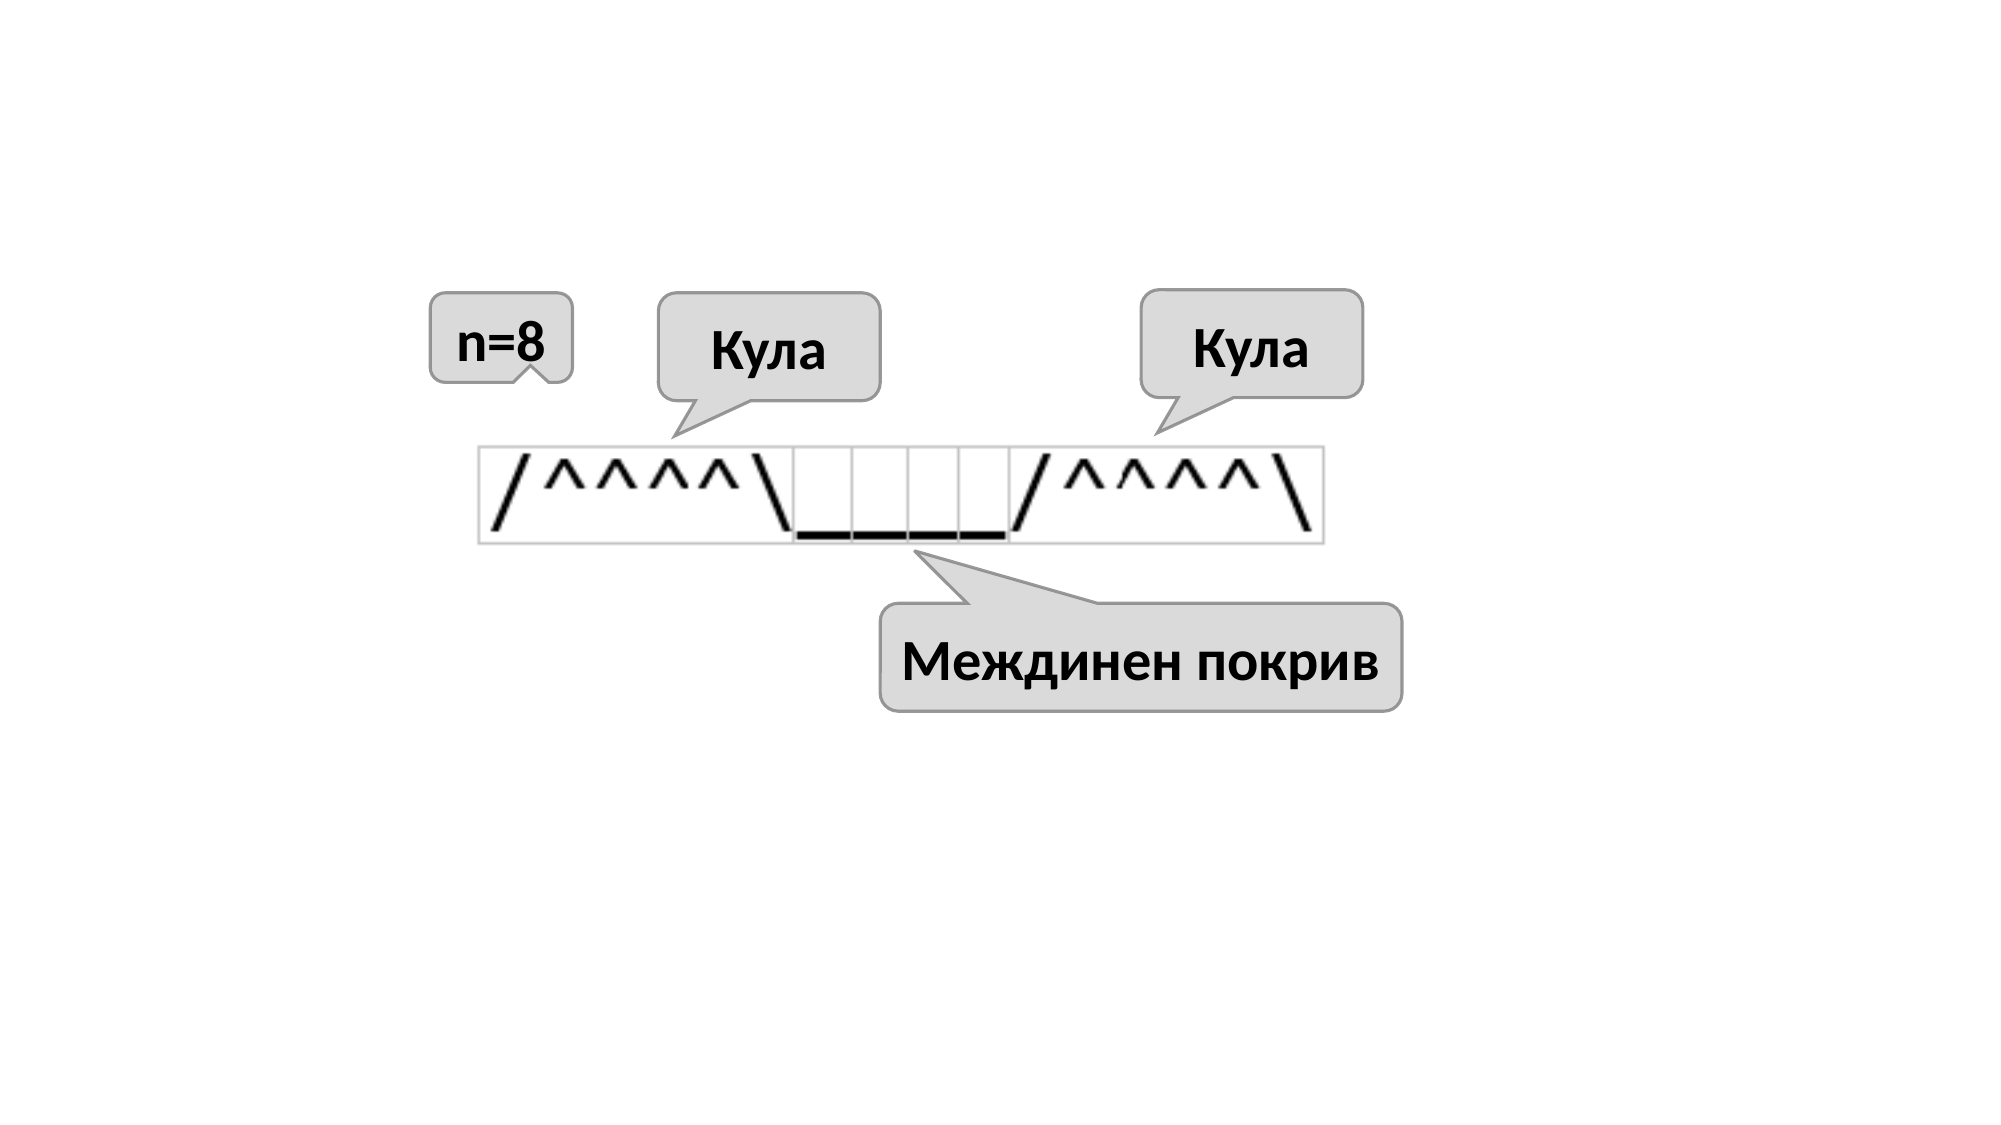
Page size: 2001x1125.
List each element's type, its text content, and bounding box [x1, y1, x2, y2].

text_box Кула [657, 291, 882, 439]
text_box Кула [1139, 288, 1364, 436]
text_box n=8 [429, 291, 574, 384]
text_box Междинен покрив [879, 551, 1404, 713]
picture [473, 441, 1339, 551]
